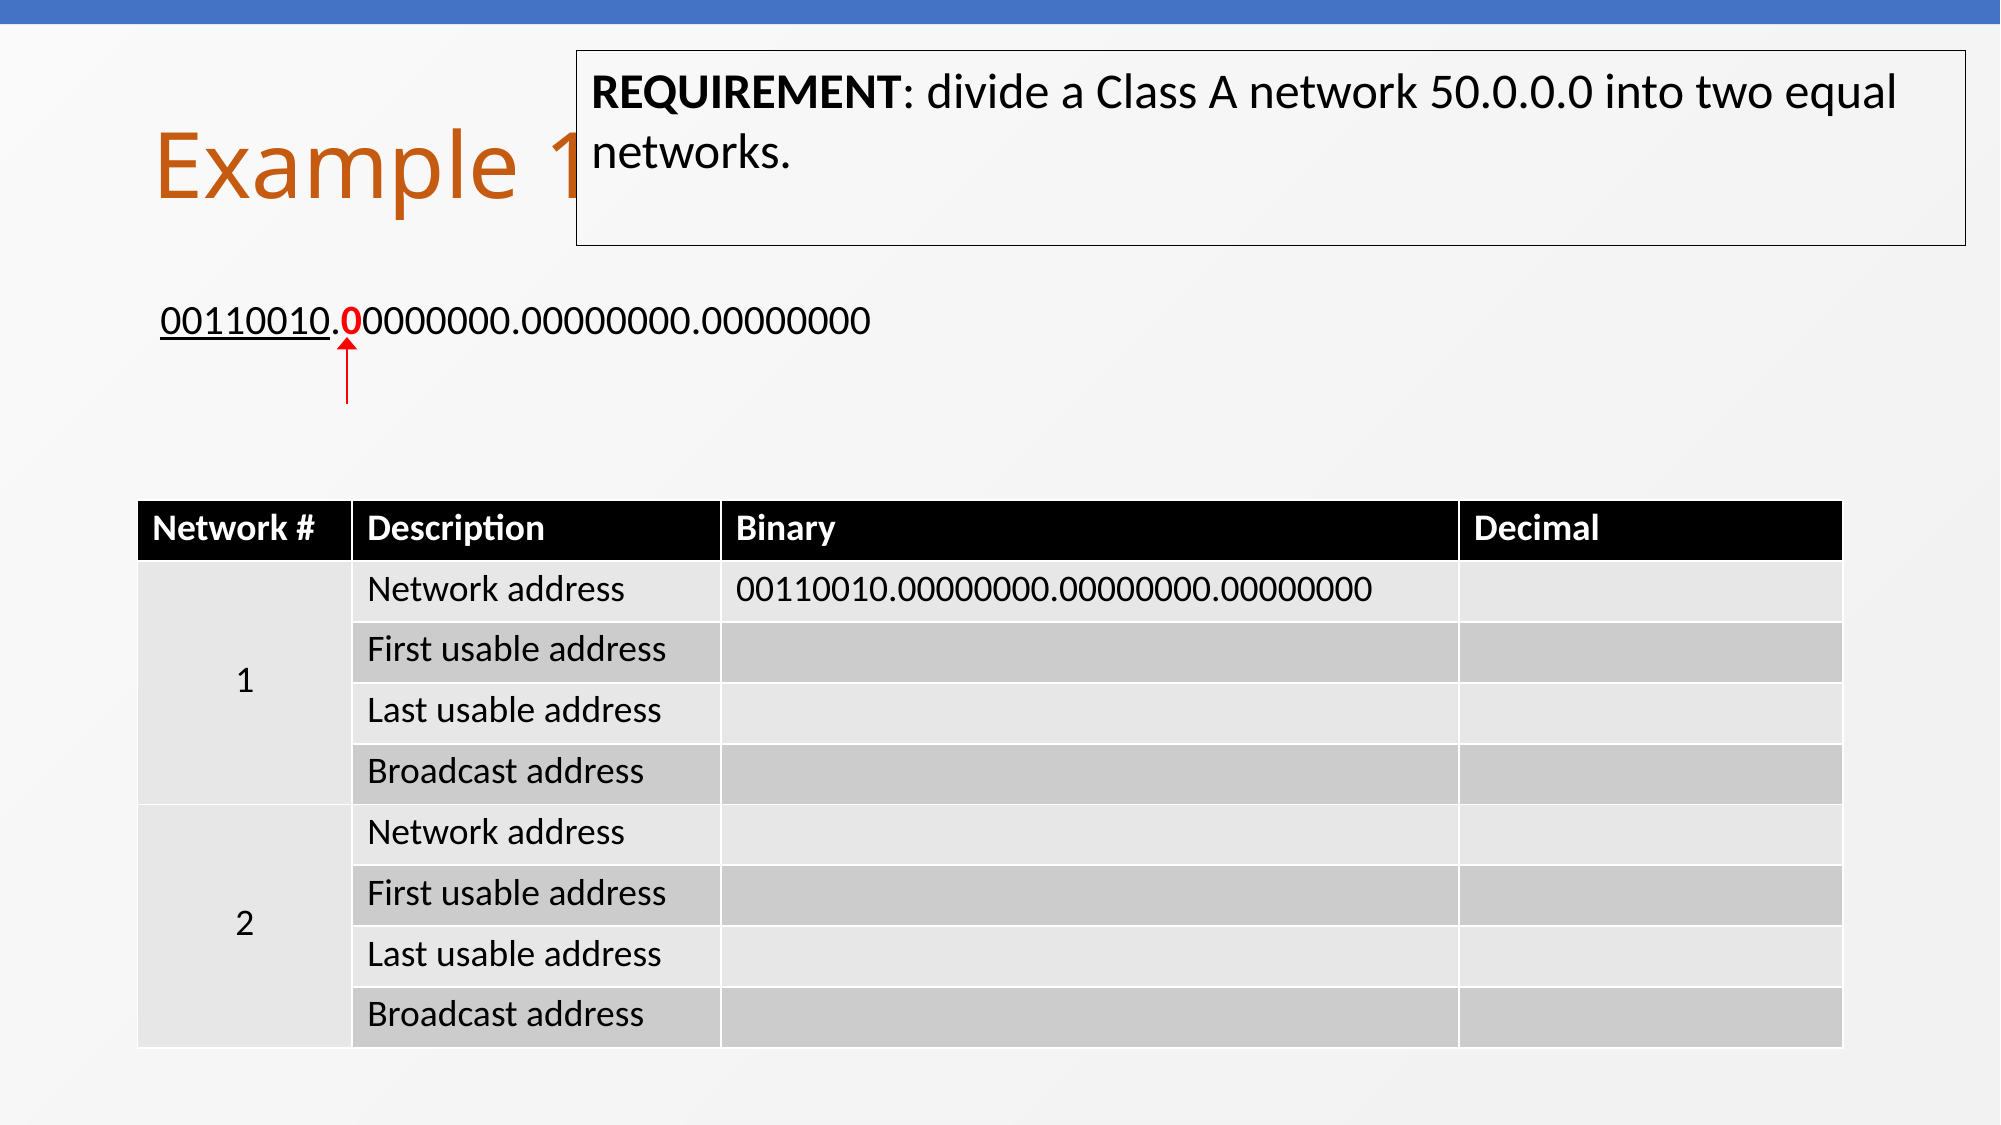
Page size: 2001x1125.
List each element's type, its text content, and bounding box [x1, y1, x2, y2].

table_cell [722, 805, 1458, 864]
table_cell [1460, 684, 1842, 743]
table_cell 00110010.00000000.00000000.00000000 [722, 562, 1458, 621]
table_cell [1460, 866, 1842, 925]
table_cell [1460, 988, 1842, 1047]
table_cell [722, 623, 1458, 682]
title Example 1 [137, 59, 1863, 278]
table_header Binary [722, 501, 1458, 560]
table_cell 1 [138, 562, 351, 804]
text_box [0, 0, 2000, 25]
table_cell Network address [353, 805, 720, 864]
table_cell First usable address [353, 623, 720, 682]
table_header Decimal [1460, 501, 1842, 560]
table_cell Broadcast address [353, 988, 720, 1047]
table_header Network # [138, 501, 351, 560]
table_cell [1460, 745, 1842, 804]
table_cell [1460, 927, 1842, 986]
table_cell [722, 745, 1458, 804]
table_cell Broadcast address [353, 745, 720, 804]
table_cell [1460, 562, 1842, 621]
table_cell 2 [138, 805, 351, 1047]
table_cell [1460, 805, 1842, 864]
table_cell First usable address [353, 866, 720, 925]
table_cell Network address [353, 562, 720, 621]
table_cell Last usable address [353, 684, 720, 743]
text_box 00110010.00000000.00000000.00000000 [145, 285, 1850, 451]
table_cell [722, 927, 1458, 986]
text_box REQUIREMENT: divide a Class A network 50.0.0.0 into two equal networks. [576, 50, 1966, 246]
table_cell [1460, 623, 1842, 682]
table_cell Last usable address [353, 927, 720, 986]
table_cell [722, 988, 1458, 1047]
table_cell [722, 866, 1458, 925]
table_header Description [353, 501, 720, 560]
table_cell [722, 684, 1458, 743]
